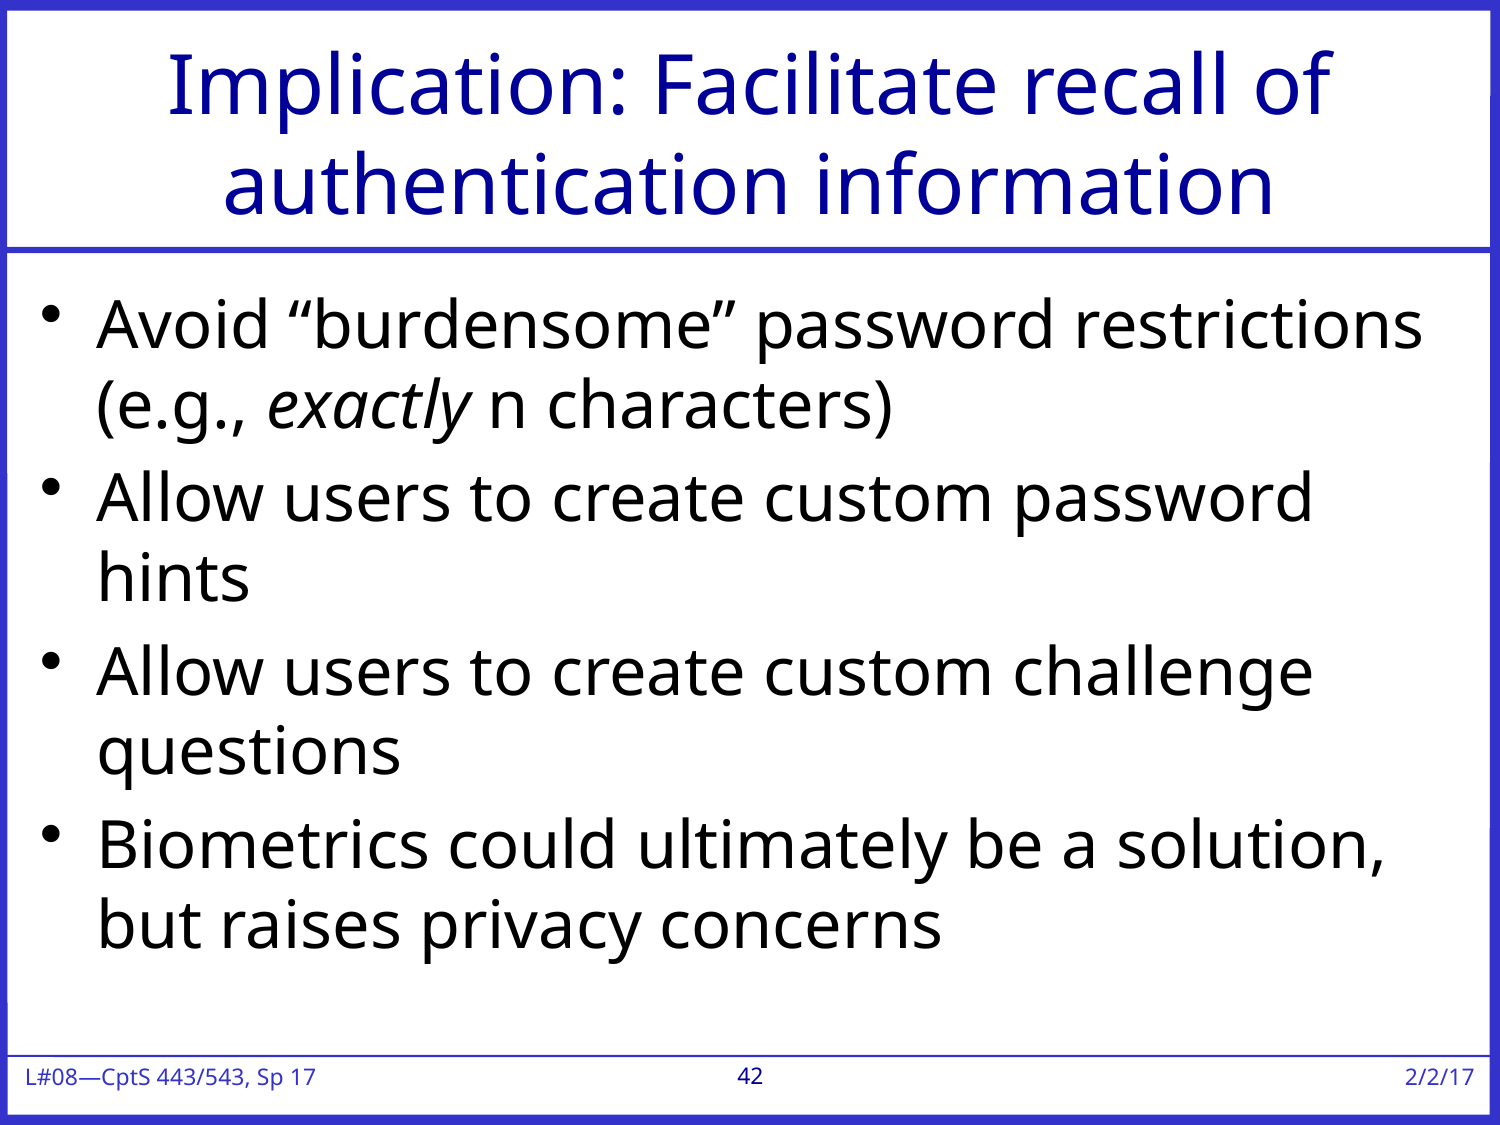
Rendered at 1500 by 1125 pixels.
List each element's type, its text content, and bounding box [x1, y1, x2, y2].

title Implication: Facilitate recall of authentication information [24, 24, 1476, 238]
slide_number 42 [37, 1053, 1464, 1079]
list Avoid “burdensome” password restrictions (e.g., exactly n characters) Allow users to create custom password hints Allow users to create custom challenge questions Biometrics could ultimately be a solution, but raises privacy concerns [24, 273, 1476, 1038]
